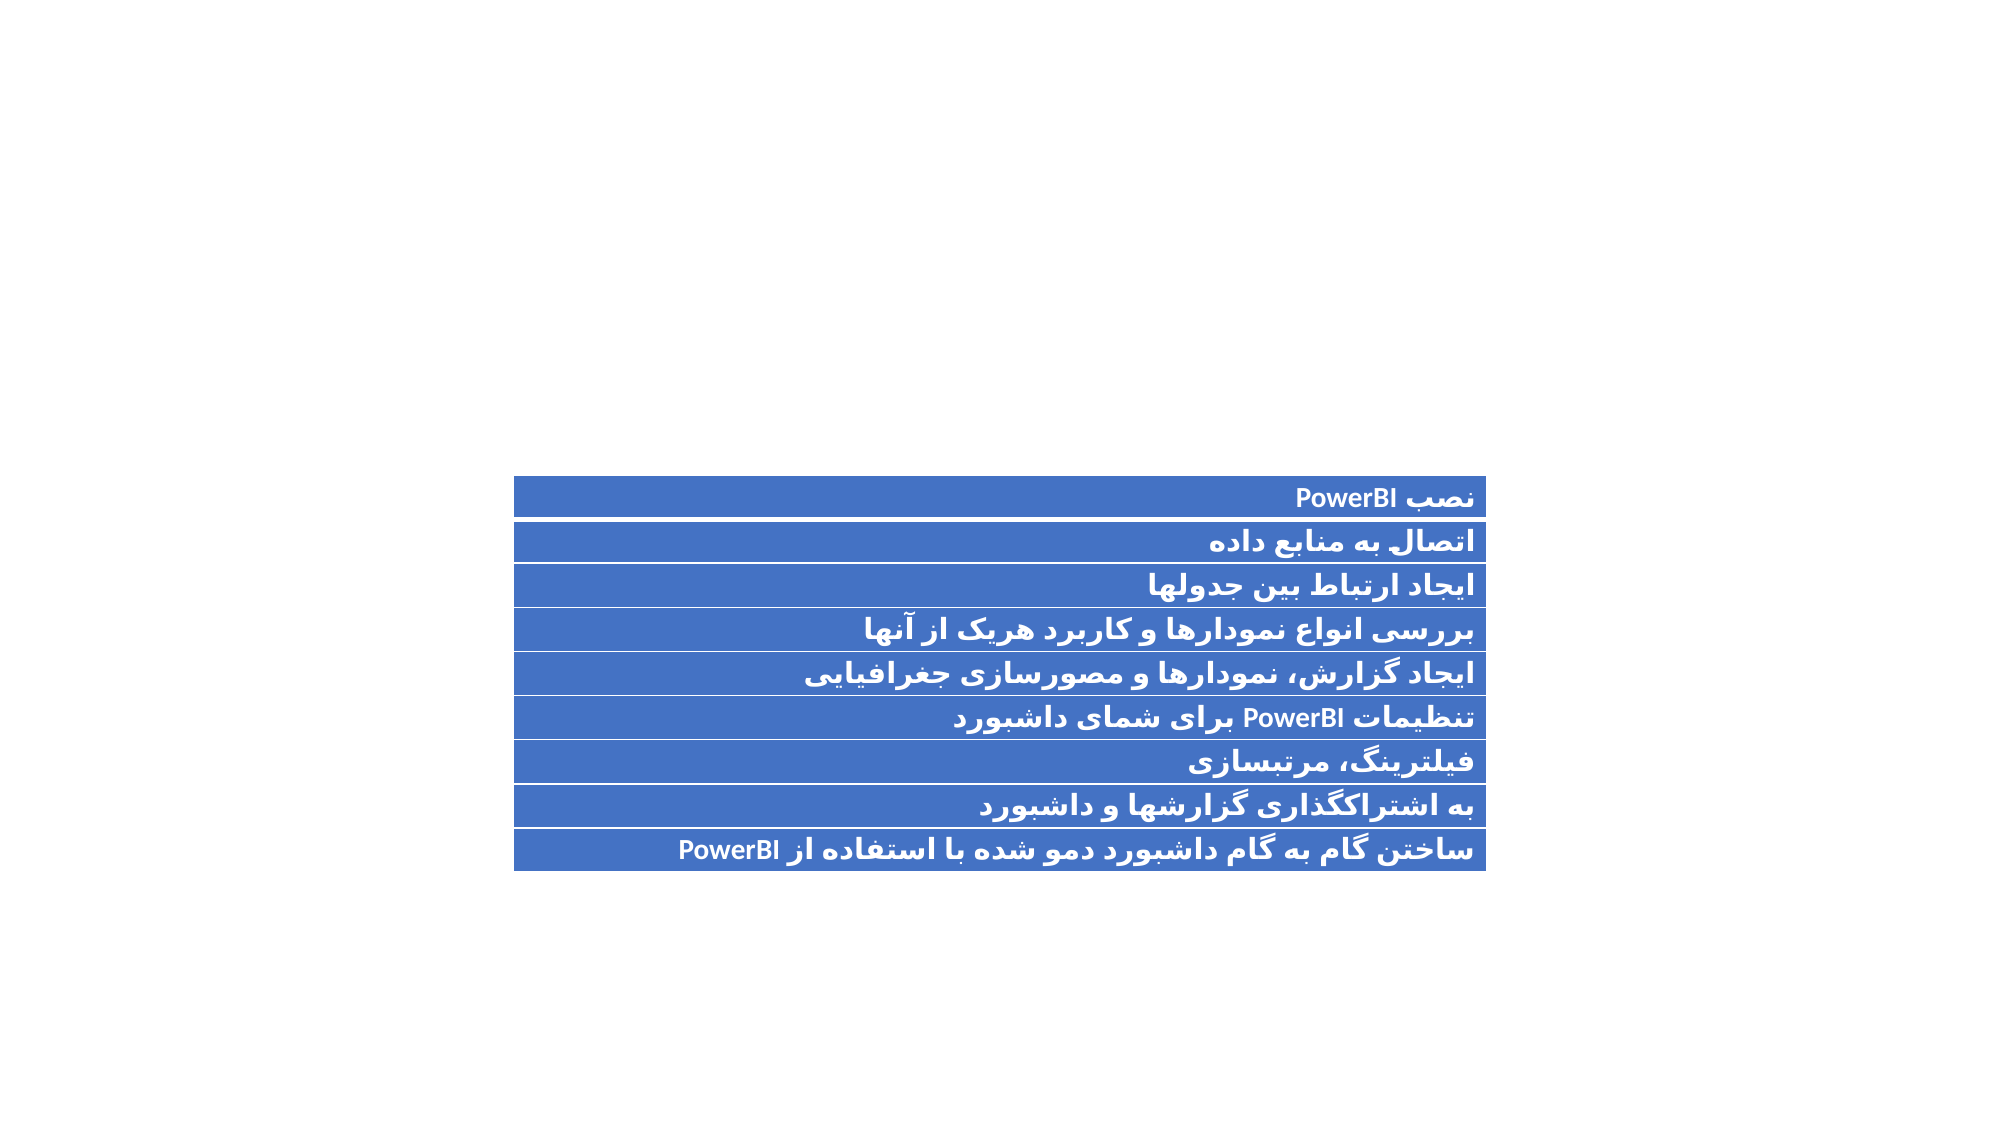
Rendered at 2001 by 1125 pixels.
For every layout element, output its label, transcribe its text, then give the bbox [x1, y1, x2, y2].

table_cell ایجاد گزارش، نمودارها و مصورسازی جغرافیایی [514, 652, 1486, 695]
table_cell اتصال به منابع داده [514, 522, 1486, 562]
table_cell فیلترینگ، مرتب­سازی [514, 740, 1486, 783]
table_header نصب PowerBI [514, 476, 1486, 517]
table_cell ساختن گام به گام داشبورد دمو شده با استفاده از PowerBI [514, 829, 1486, 871]
table_cell به اشتراک­گذاری گزارش­ها و داشبورد [514, 785, 1486, 827]
table_cell ایجاد ارتباط بین جدول­ها [514, 564, 1486, 607]
table_cell تنظیمات PowerBI برای شمای داشبورد [514, 696, 1486, 739]
table_cell بررسی انواع نمودارها و کاربرد هریک از آنها [514, 608, 1486, 651]
